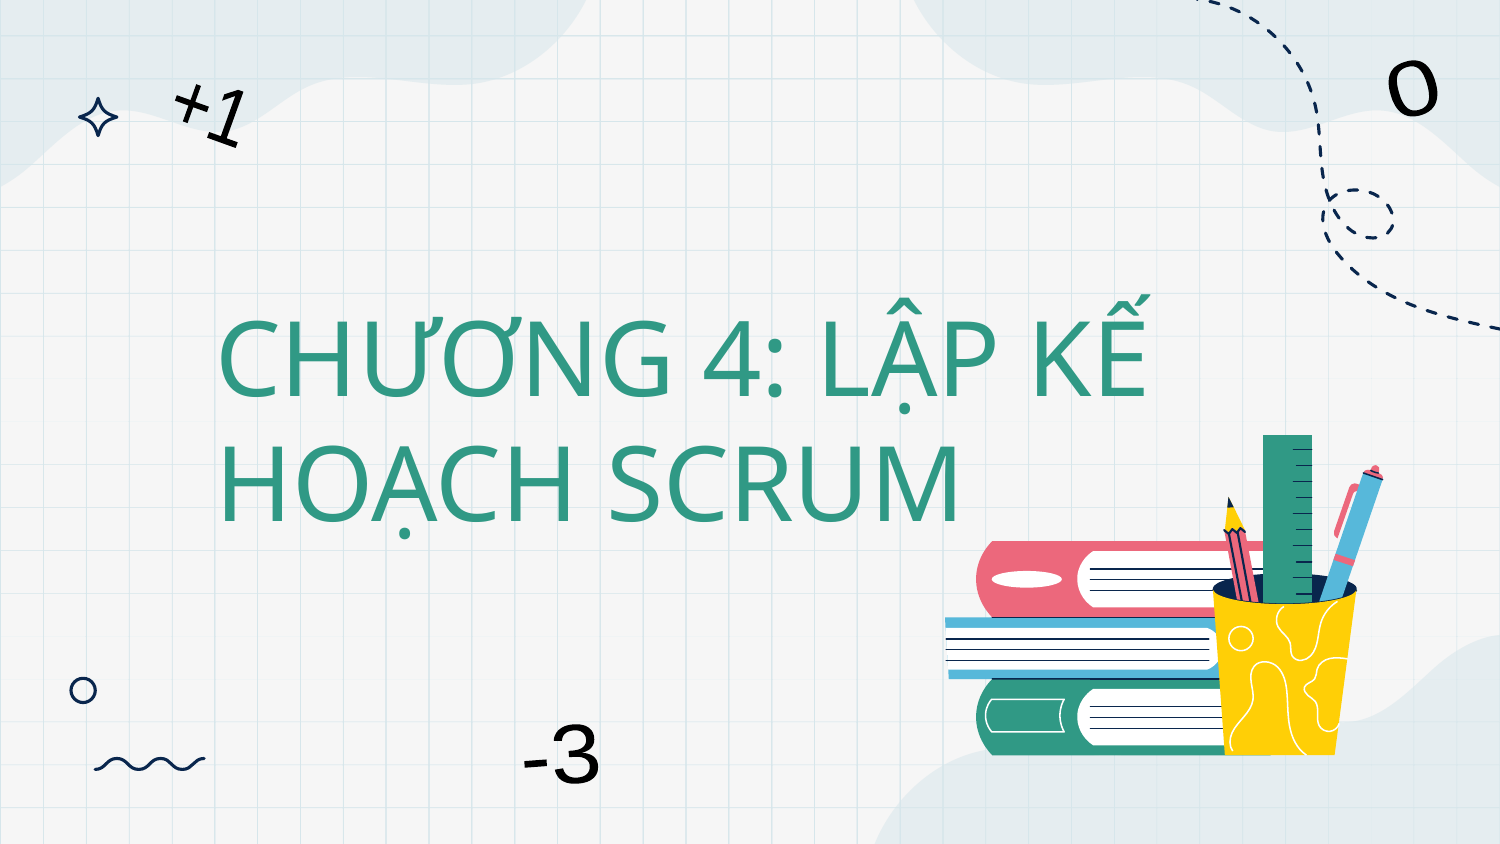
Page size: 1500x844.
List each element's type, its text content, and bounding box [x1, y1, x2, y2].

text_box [1212, 434, 1384, 756]
title CHƯƠNG 4: LẬP KẾ HOẠCH SCRUM [199, 221, 1307, 614]
picture [0, 0, 1500, 844]
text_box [70, 677, 205, 770]
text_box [944, 540, 1207, 756]
picture [91, 114, 109, 128]
